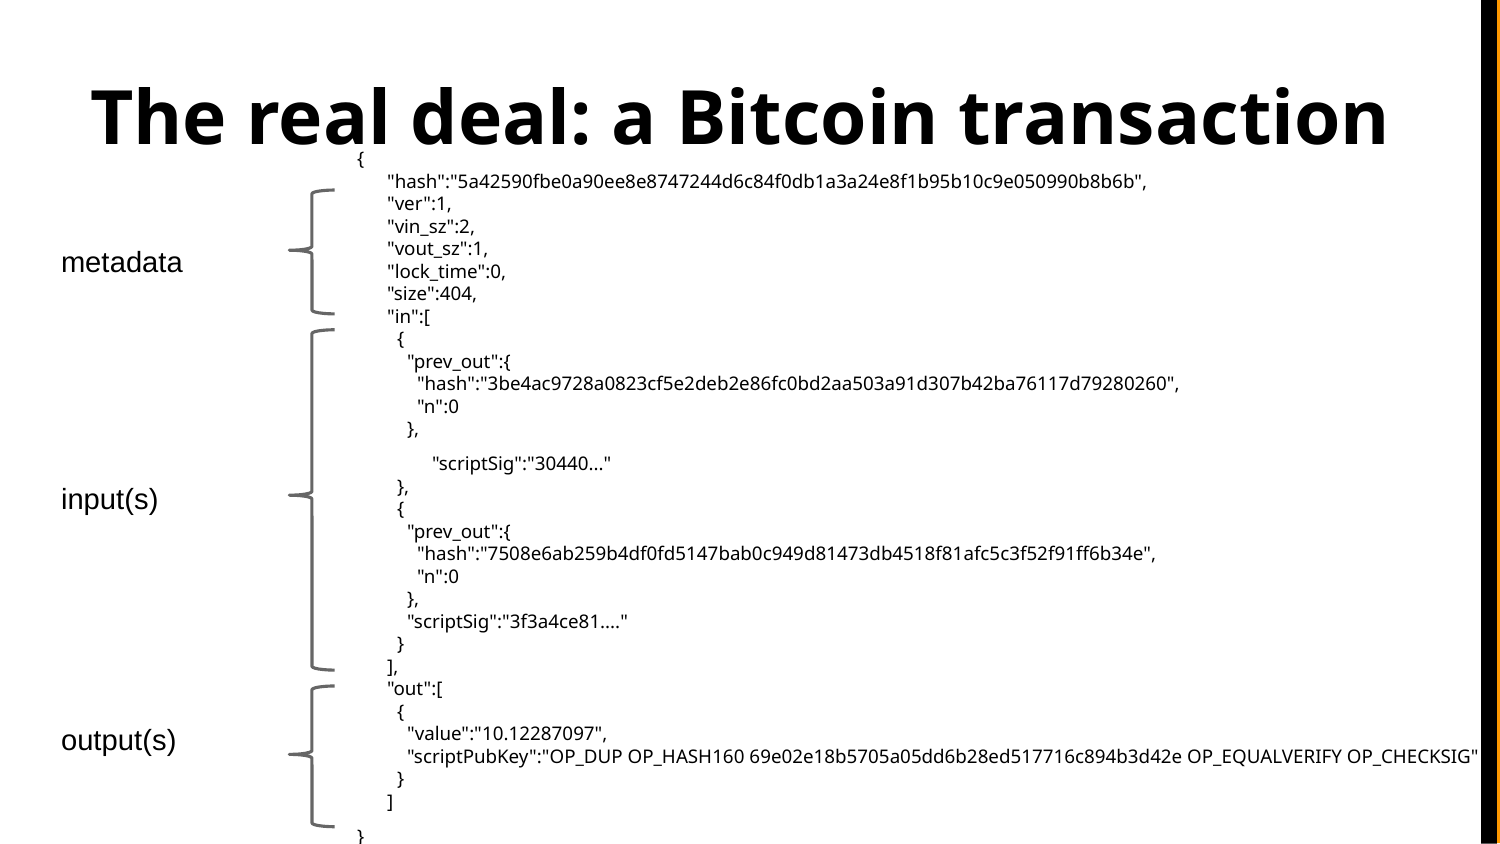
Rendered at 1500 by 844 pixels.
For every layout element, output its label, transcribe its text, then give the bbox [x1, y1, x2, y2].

list { "hash":"5a42590fbe0a90ee8e8747244d6c84f0db1a3a24e8f1b95b10c9e050990b8b6b", "ver":1, "vin_sz":2, "vout_sz":1, "lock_time":0, "size":404, "in":[ { "prev_out":{ "hash":"3be4ac9728a0823cf5e2deb2e86fc0bd2aa503a91d307b42ba76117d79280260", "n":0 }, "scriptSig":"30440..." }, { "prev_out":{ "hash":"7508e6ab259b4df0fd5147bab0c949d81473db4518f81afc5c3f52f91ff6b34e", "n":0 }, "scriptSig":"3f3a4ce81...." } ], "out":[ { "value":"10.12287097", "scriptPubKey":"OP_DUP OP_HASH160 69e02e18b5705a05dd6b28ed517716c894b3d42e OP_EQUALVERIFY OP_CHECKSIG" } ] } [342, 131, 1500, 813]
title The real deal: a Bitcoin transaction [75, 33, 1425, 175]
text_box [289, 685, 335, 827]
text_box output(s) [46, 706, 239, 776]
text_box [289, 329, 335, 671]
text_box input(s) [46, 465, 239, 535]
text_box metadata [46, 228, 239, 299]
text_box [289, 190, 335, 314]
